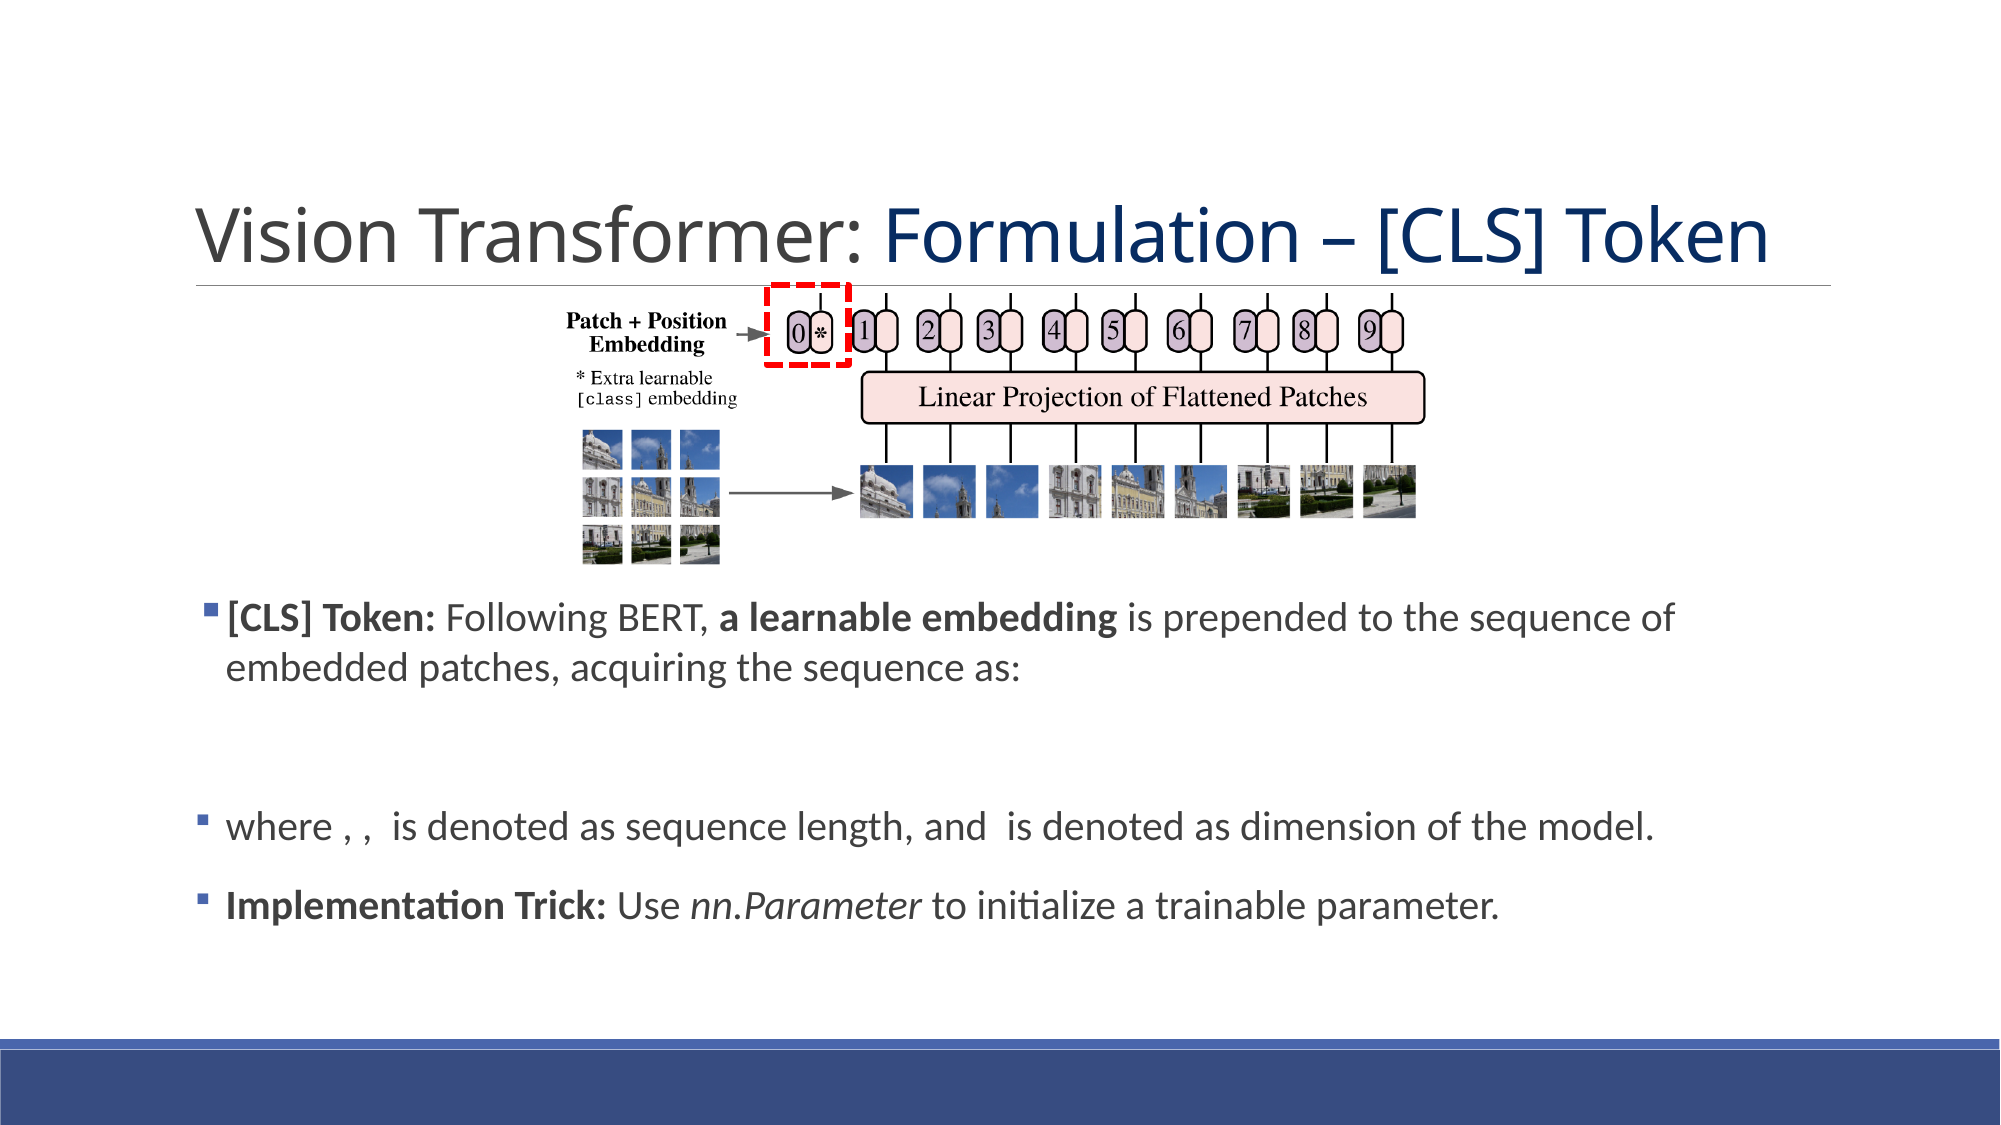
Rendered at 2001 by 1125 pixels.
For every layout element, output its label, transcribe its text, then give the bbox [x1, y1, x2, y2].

text_box [765, 284, 850, 290]
picture [539, 293, 1461, 574]
title Vision Transformer: Formulation – [CLS] Token [180, 47, 1830, 285]
